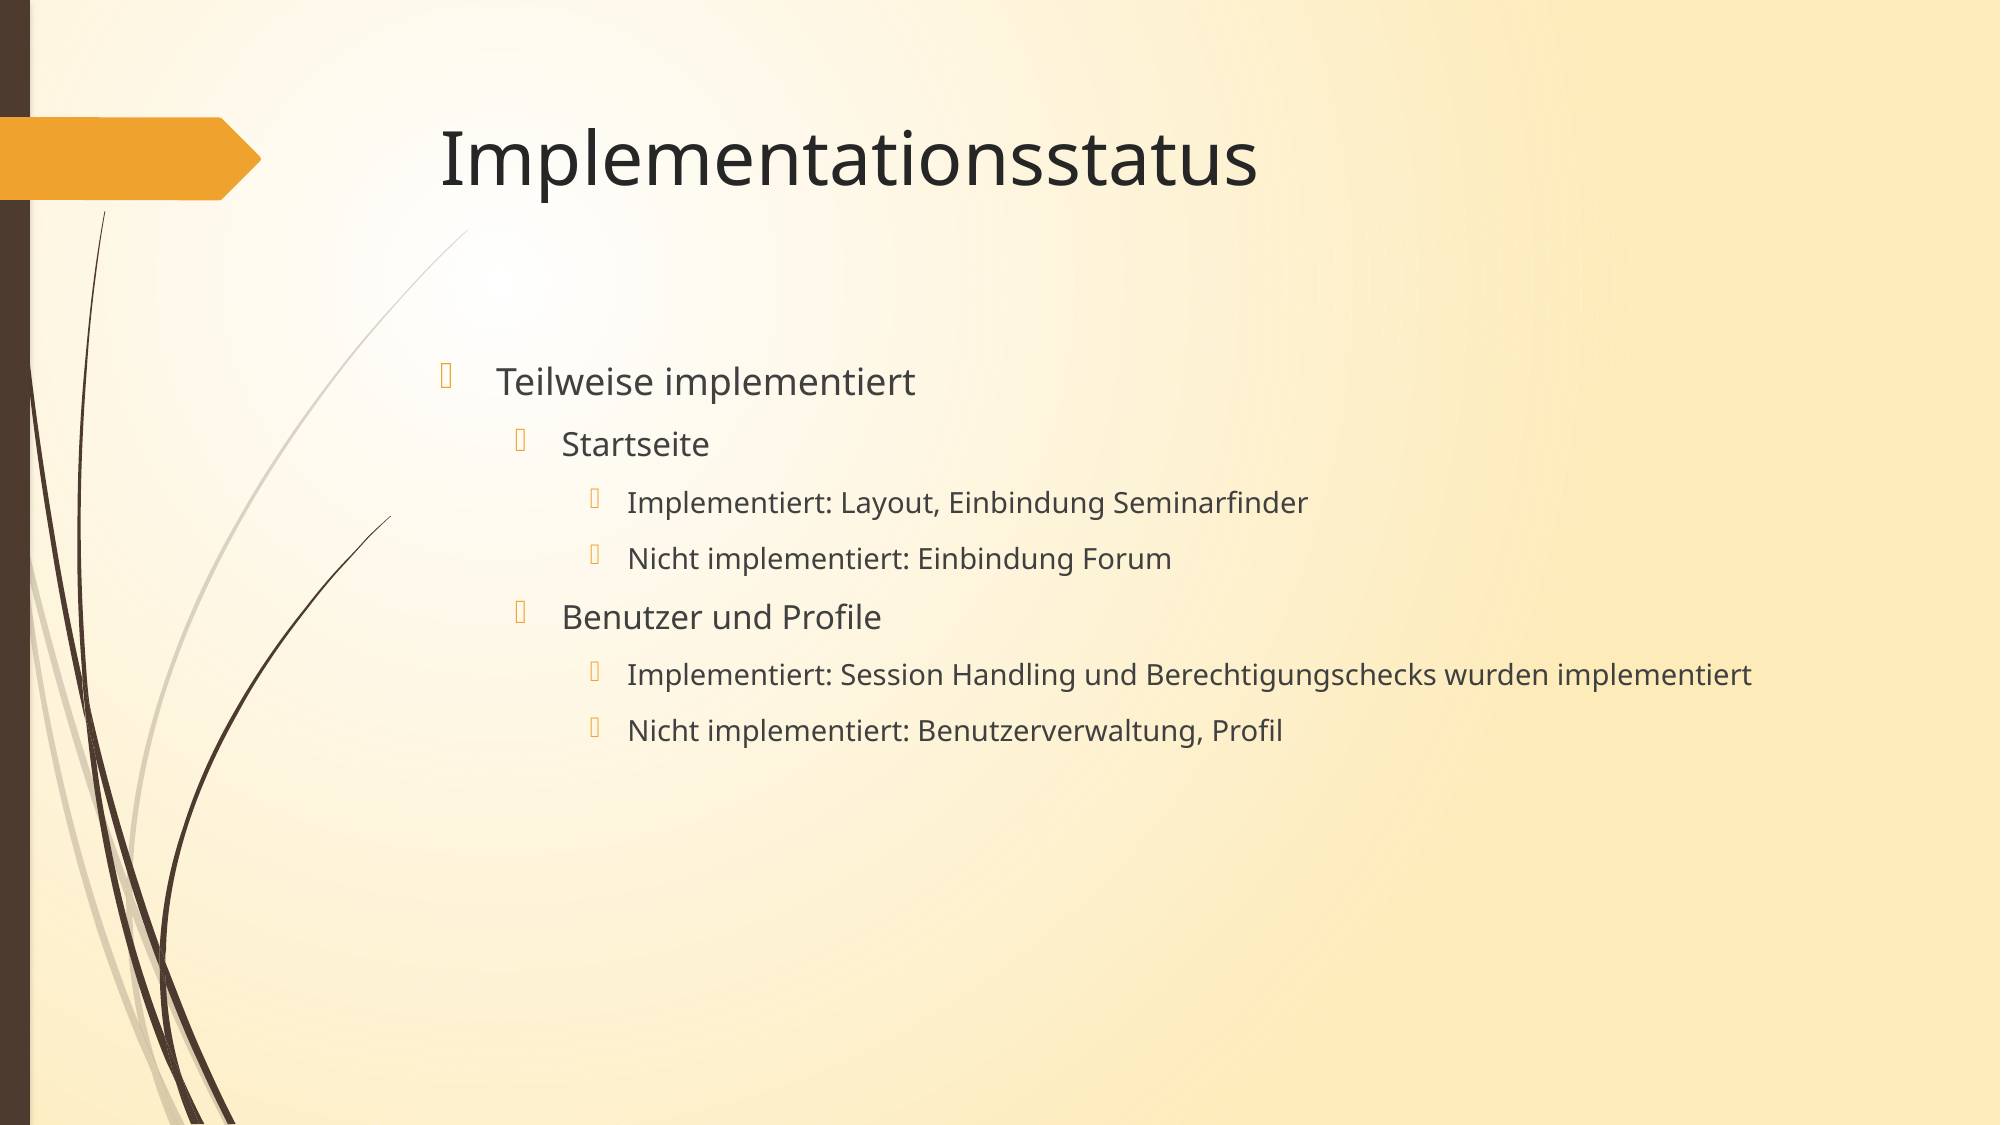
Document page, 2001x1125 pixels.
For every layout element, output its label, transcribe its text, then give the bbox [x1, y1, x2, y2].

title Implementationsstatus [425, 102, 1888, 313]
list Teilweise implementiert Startseite Implementiert: Layout, Einbindung Seminarfinder Nicht implementiert: Einbindung Forum Benutzer und Profile Implementiert: Session Handling und Berechtigungschecks wurden implementiert Nicht implementiert: Benutzerverwaltung, Profil [424, 350, 1888, 970]
